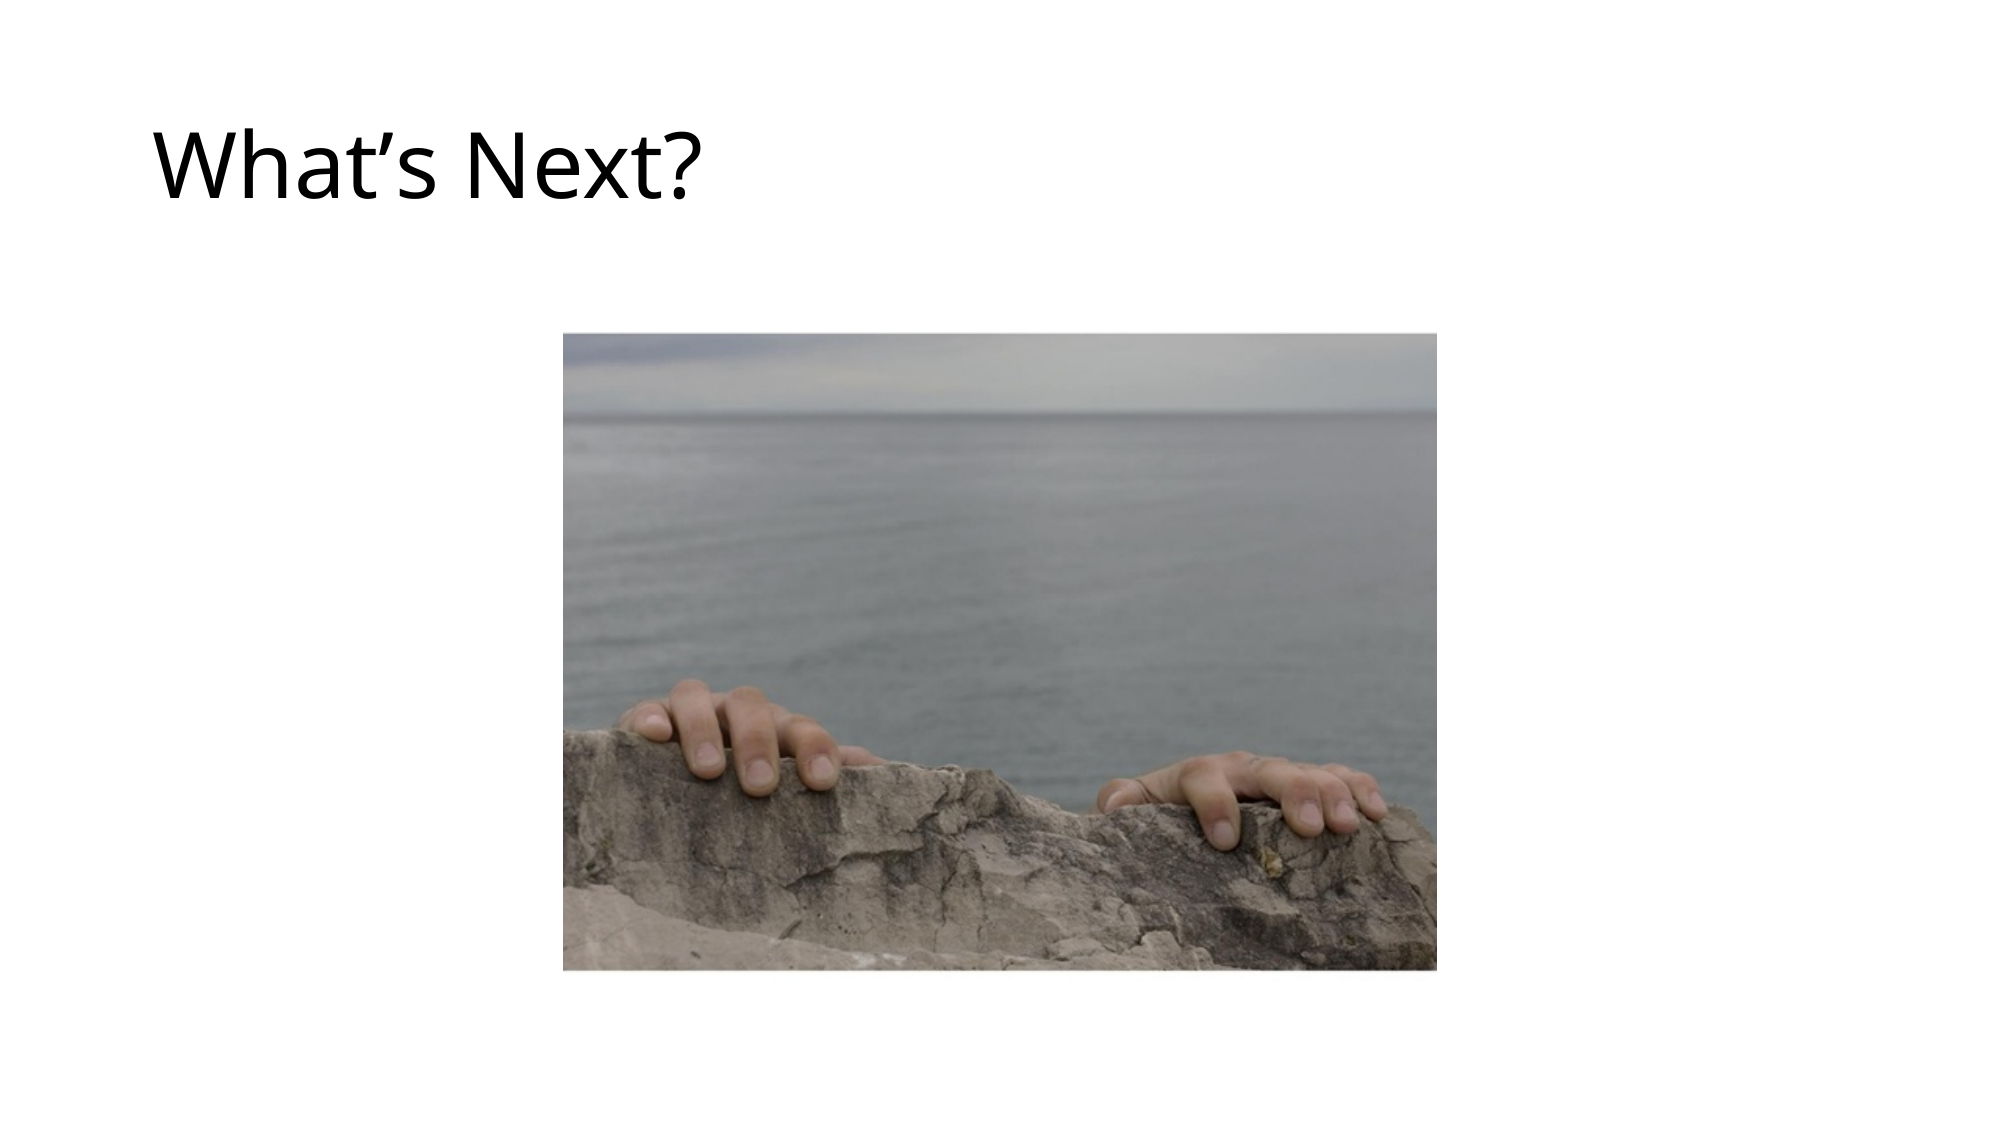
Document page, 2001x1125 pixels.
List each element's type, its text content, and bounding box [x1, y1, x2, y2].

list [563, 331, 1437, 982]
title What’s Next? [137, 59, 1863, 278]
